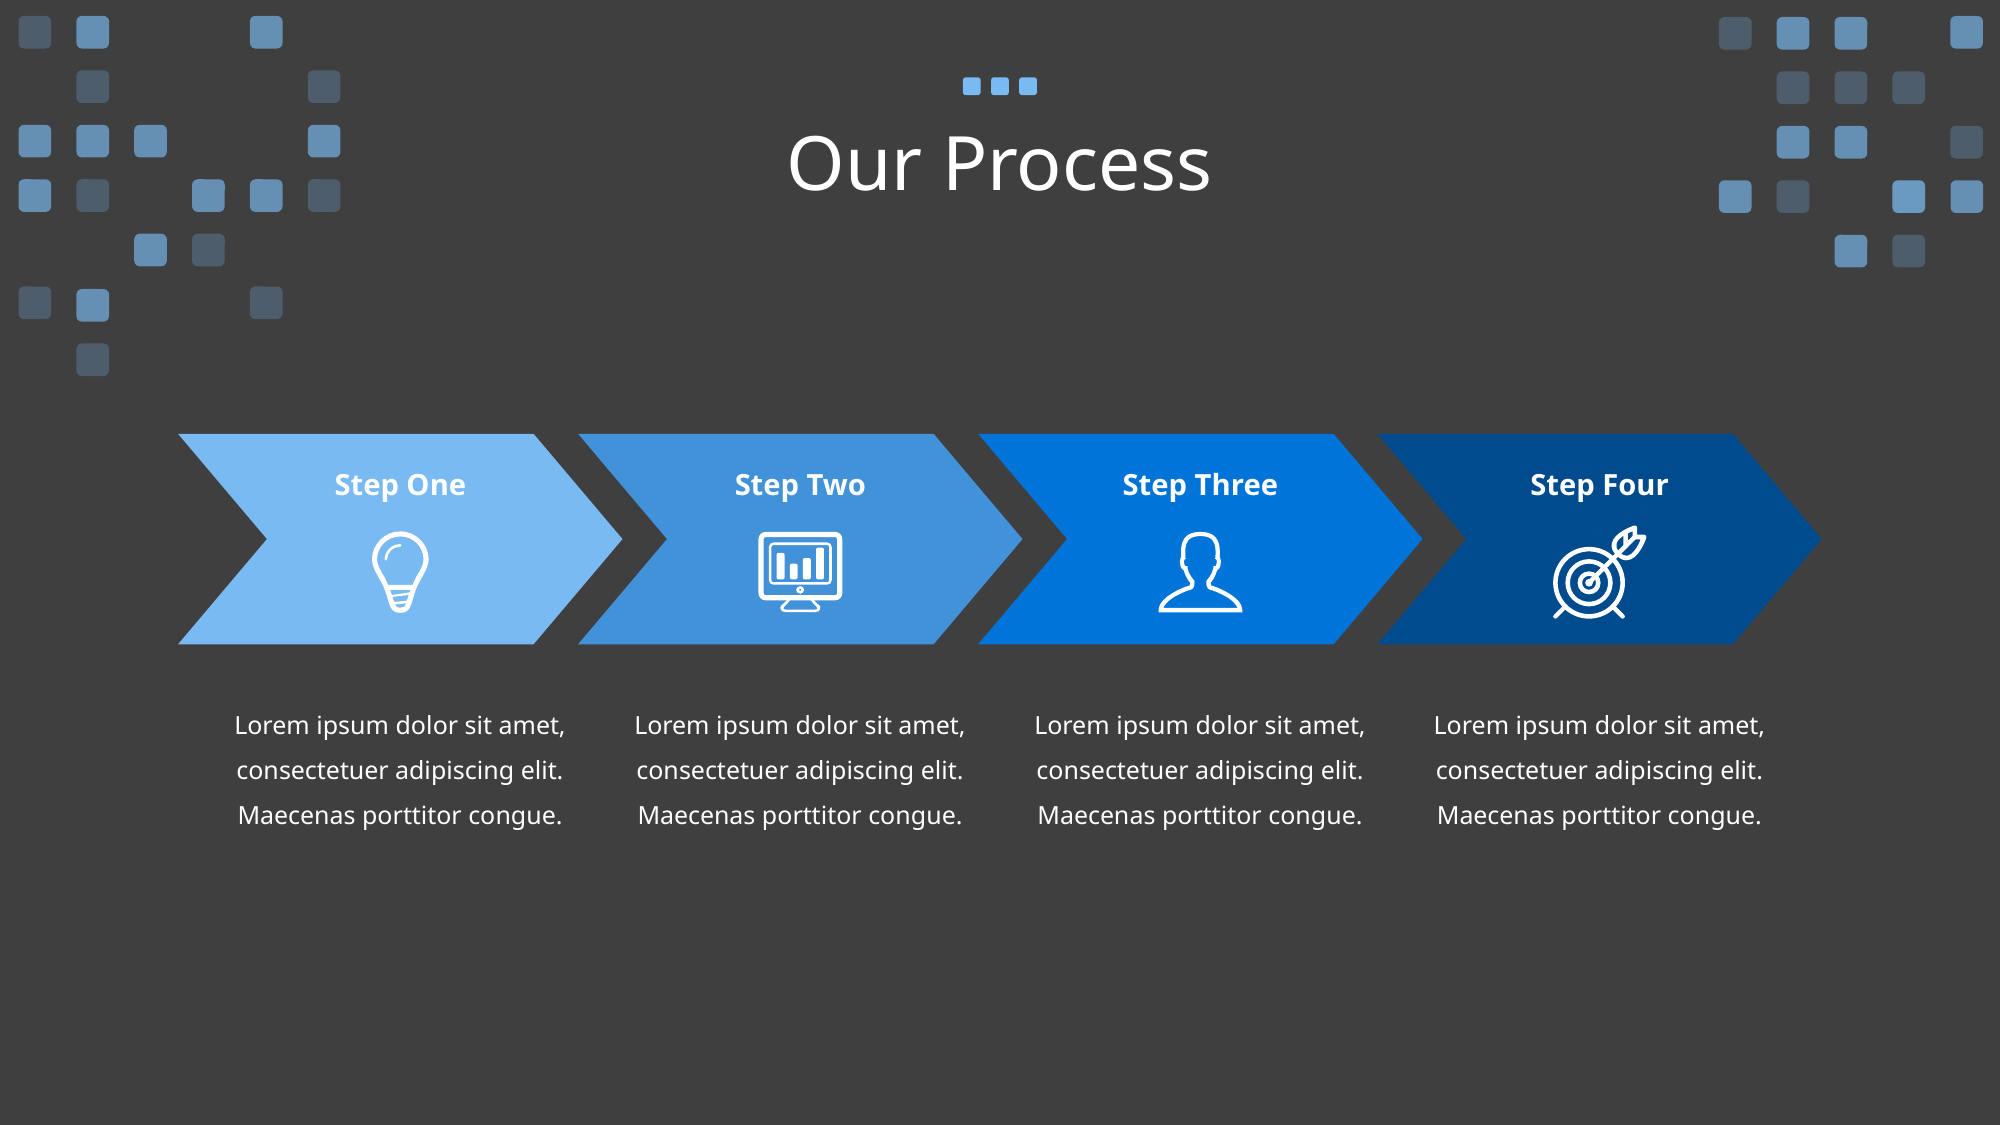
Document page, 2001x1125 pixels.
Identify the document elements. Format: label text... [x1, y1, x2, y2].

text_box Step Two [676, 458, 925, 509]
text_box Step Four [1475, 458, 1724, 509]
text_box Step One [276, 458, 525, 509]
text_box Lorem ipsum dolor sit amet, consectetuer adipiscing elit. Maecenas porttitor congue. [1397, 687, 1803, 837]
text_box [18, 15, 341, 376]
text_box [975, 432, 1424, 646]
text_box Lorem ipsum dolor sit amet, consectetuer adipiscing elit. Maecenas porttitor congue. [997, 687, 1397, 837]
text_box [758, 531, 843, 613]
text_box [1718, 15, 1984, 268]
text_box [1552, 525, 1647, 619]
text_box Lorem ipsum dolor sit amet, consectetuer adipiscing elit. Maecenas porttitor congue. [197, 687, 597, 837]
text_box Lorem ipsum dolor sit amet, consectetuer adipiscing elit. Maecenas porttitor congue. [597, 687, 997, 837]
text_box [175, 432, 624, 646]
text_box Step Three [1076, 458, 1325, 509]
text_box [1375, 432, 1824, 646]
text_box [371, 531, 429, 613]
text_box [1158, 531, 1243, 613]
title Our Process [341, 57, 1863, 276]
text_box [575, 432, 1024, 646]
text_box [962, 77, 1037, 96]
